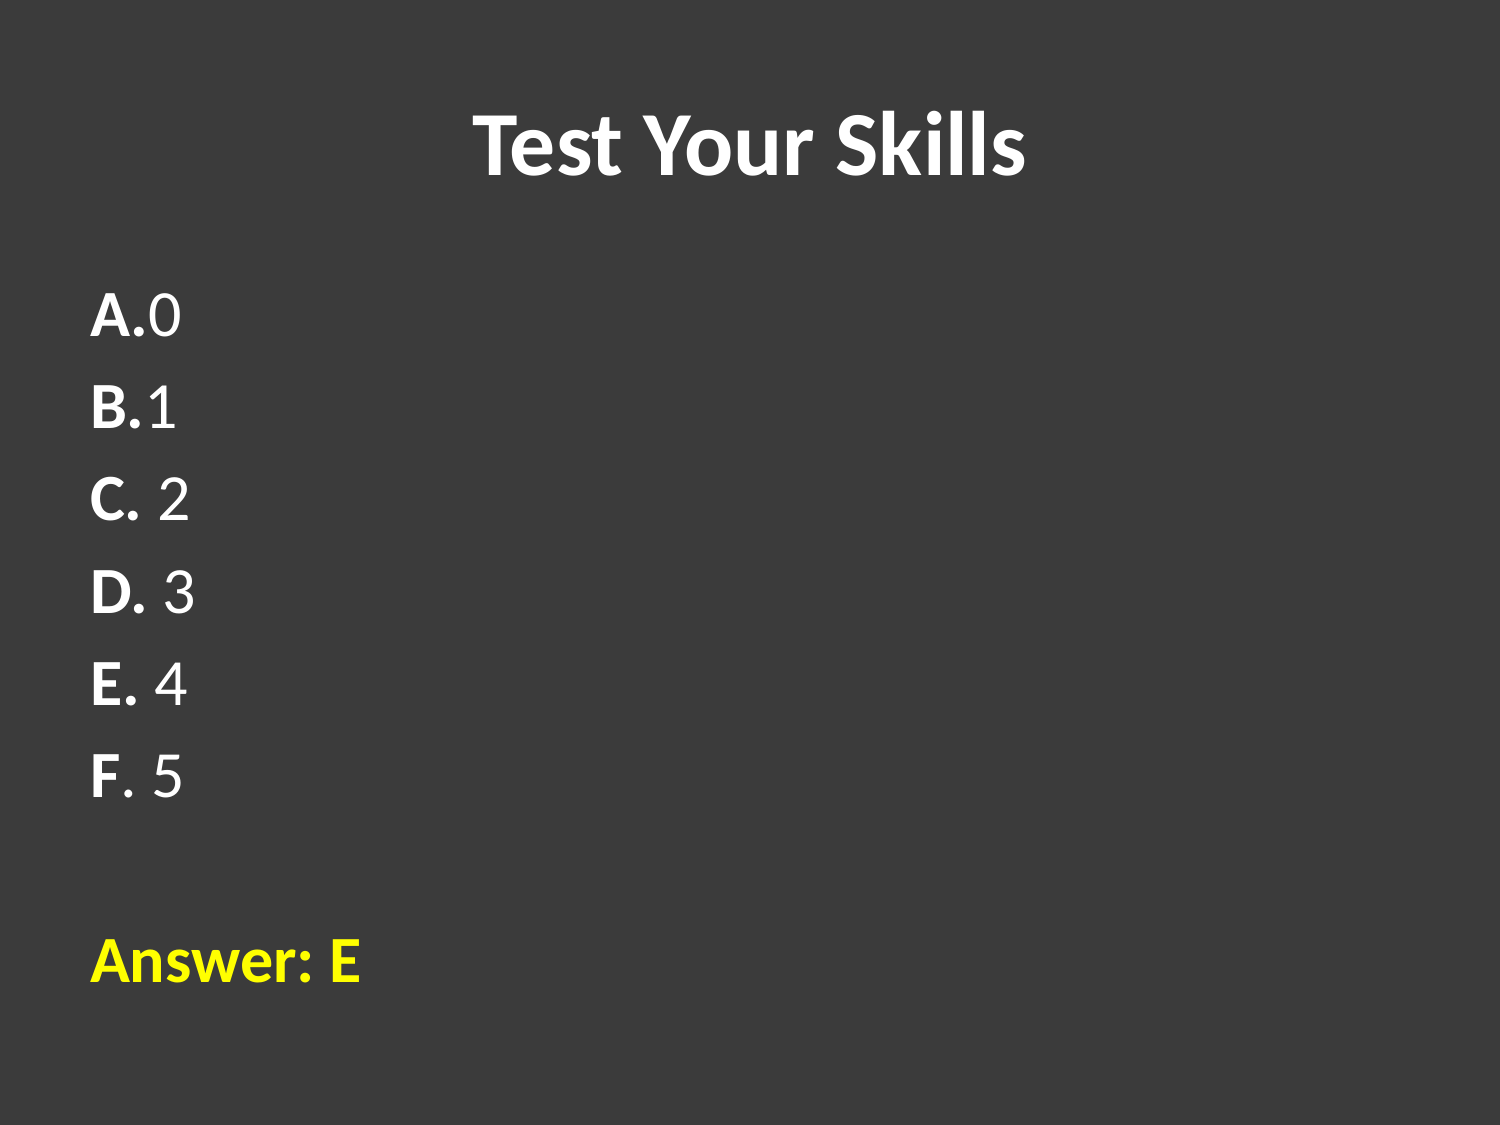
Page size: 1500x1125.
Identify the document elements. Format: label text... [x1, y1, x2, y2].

list A.0 B.1 C. 2 D. 3 E. 4 F. 5 Answer: E [75, 262, 1425, 1005]
title Test Your Skills [75, 45, 1425, 233]
